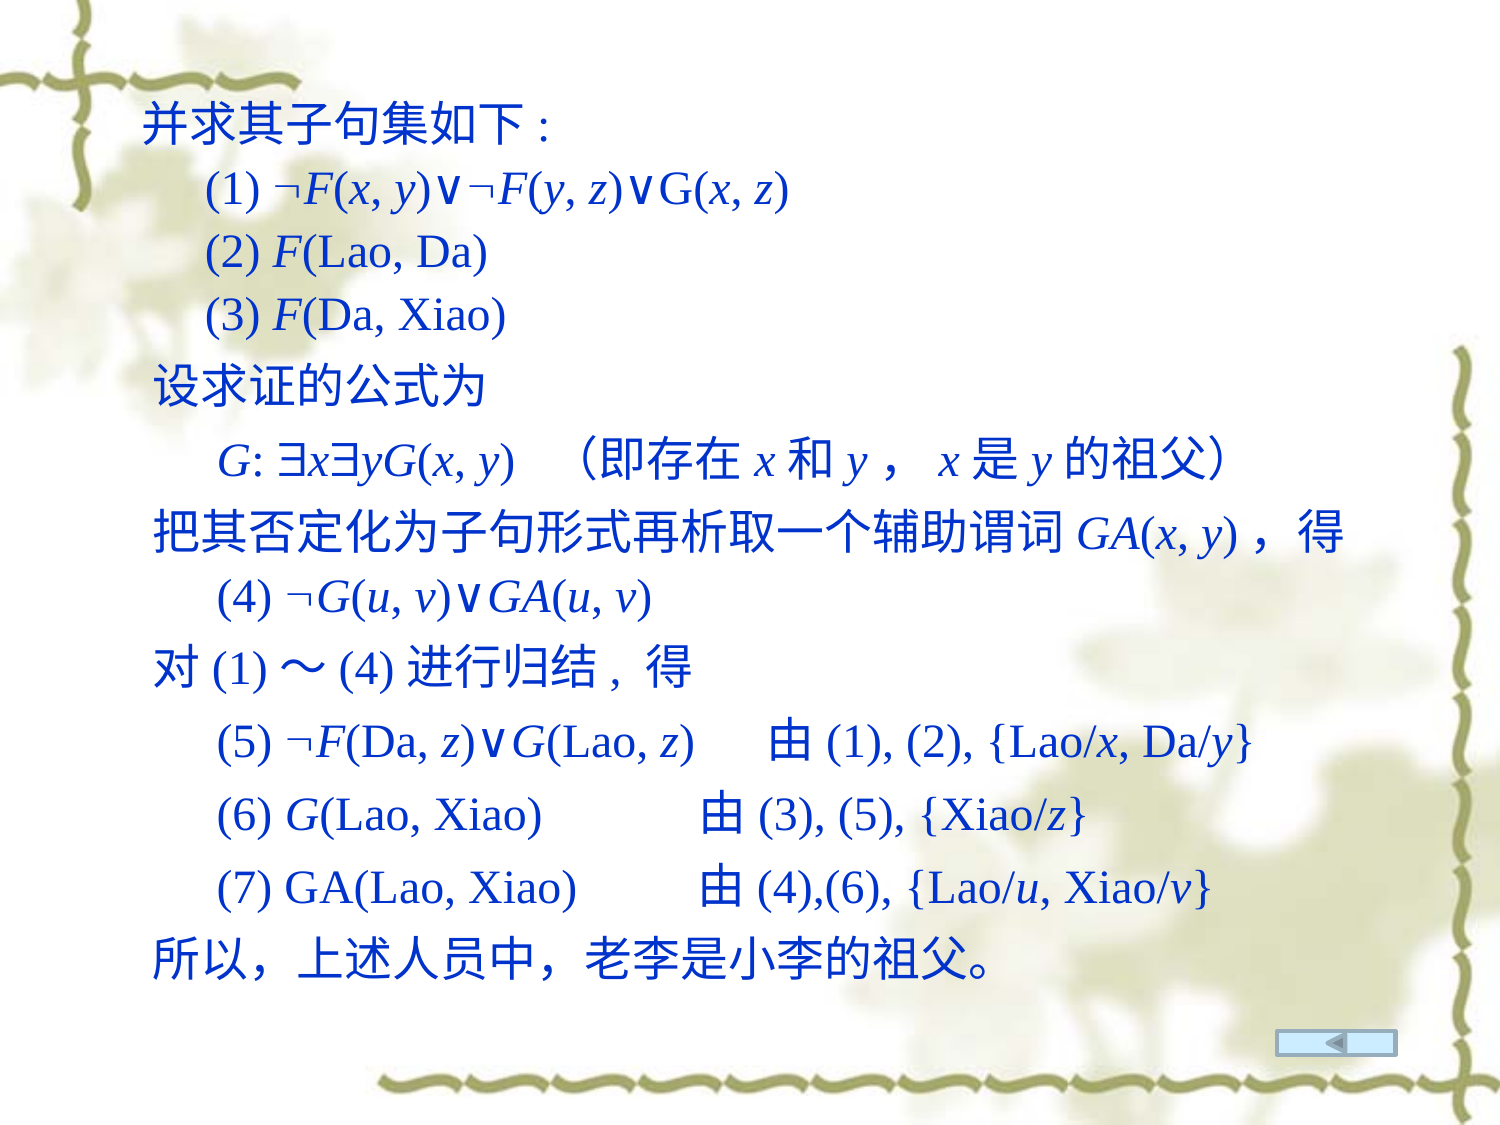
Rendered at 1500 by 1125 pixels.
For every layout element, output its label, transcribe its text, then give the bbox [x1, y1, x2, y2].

picture [0, 0, 1500, 1125]
list 并求其子句集如下: (1) F(x, y)∨F(y, z)∨G(x, z) (2) F(Lao, Da) (3) F(Da, Xiao) 设求证的公式为 G: xyG(x, y) （即存在x和y，x是y的祖父） 把其否定化为子句形式再析取一个辅助谓词GA(x, y)，得 (4) G(u, v)∨GA(u, v) 对(1)～(4)进行归结, 得 (5) F(Da, z)∨G(Lao, z) 由(1), (2), {Lao/x, Da/y} (6) G(Lao, Xiao) 由(3), (5), {Xiao/z} (7) GA(Lao, Xiao) 由(4),(6), {Lao/u, Xiao/v} 所以，上述人员中，老李是小李的祖父。 [93, 79, 1466, 1105]
text_box [1275, 1029, 1398, 1057]
